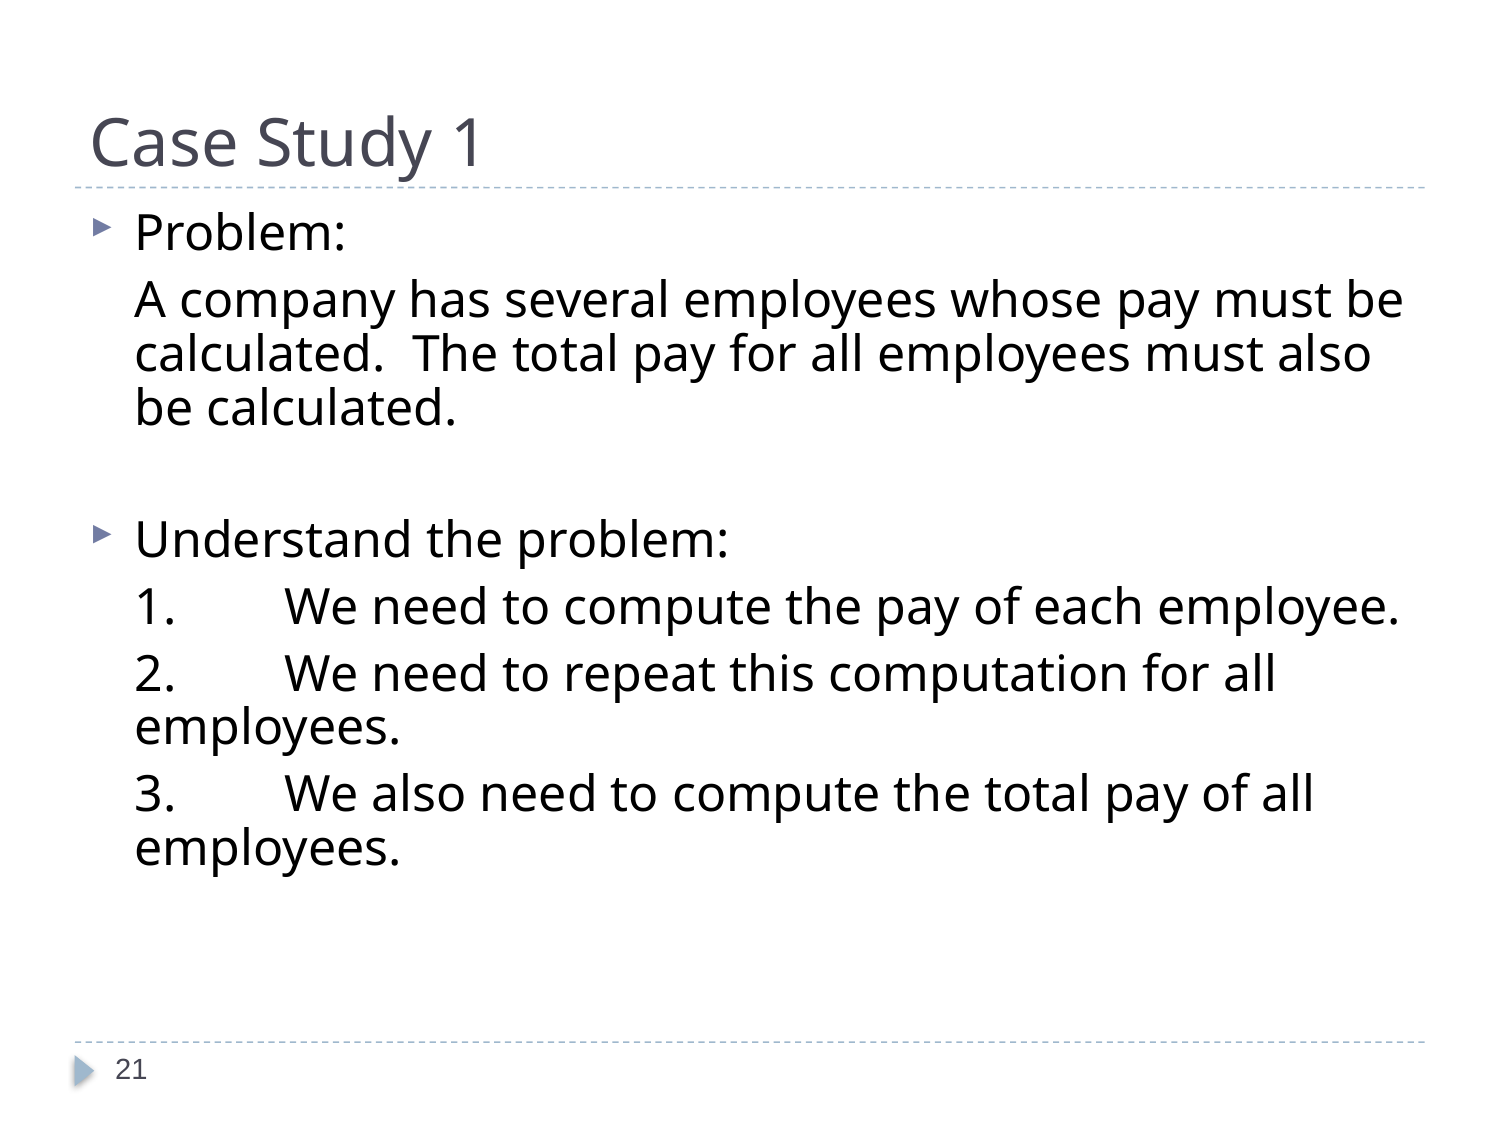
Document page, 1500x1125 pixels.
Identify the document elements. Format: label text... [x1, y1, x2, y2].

title Case Study 1 [75, 24, 1425, 188]
list Problem: A company has several employees whose pay must be calculated. The total pay for all employees must also be calculated. Understand the problem: 1. We need to compute the pay of each employee. 2. We need to repeat this computation for all employees. 3. We also need to compute the total pay of all employees. [75, 200, 1425, 1063]
slide_number 21 [100, 1042, 426, 1103]
